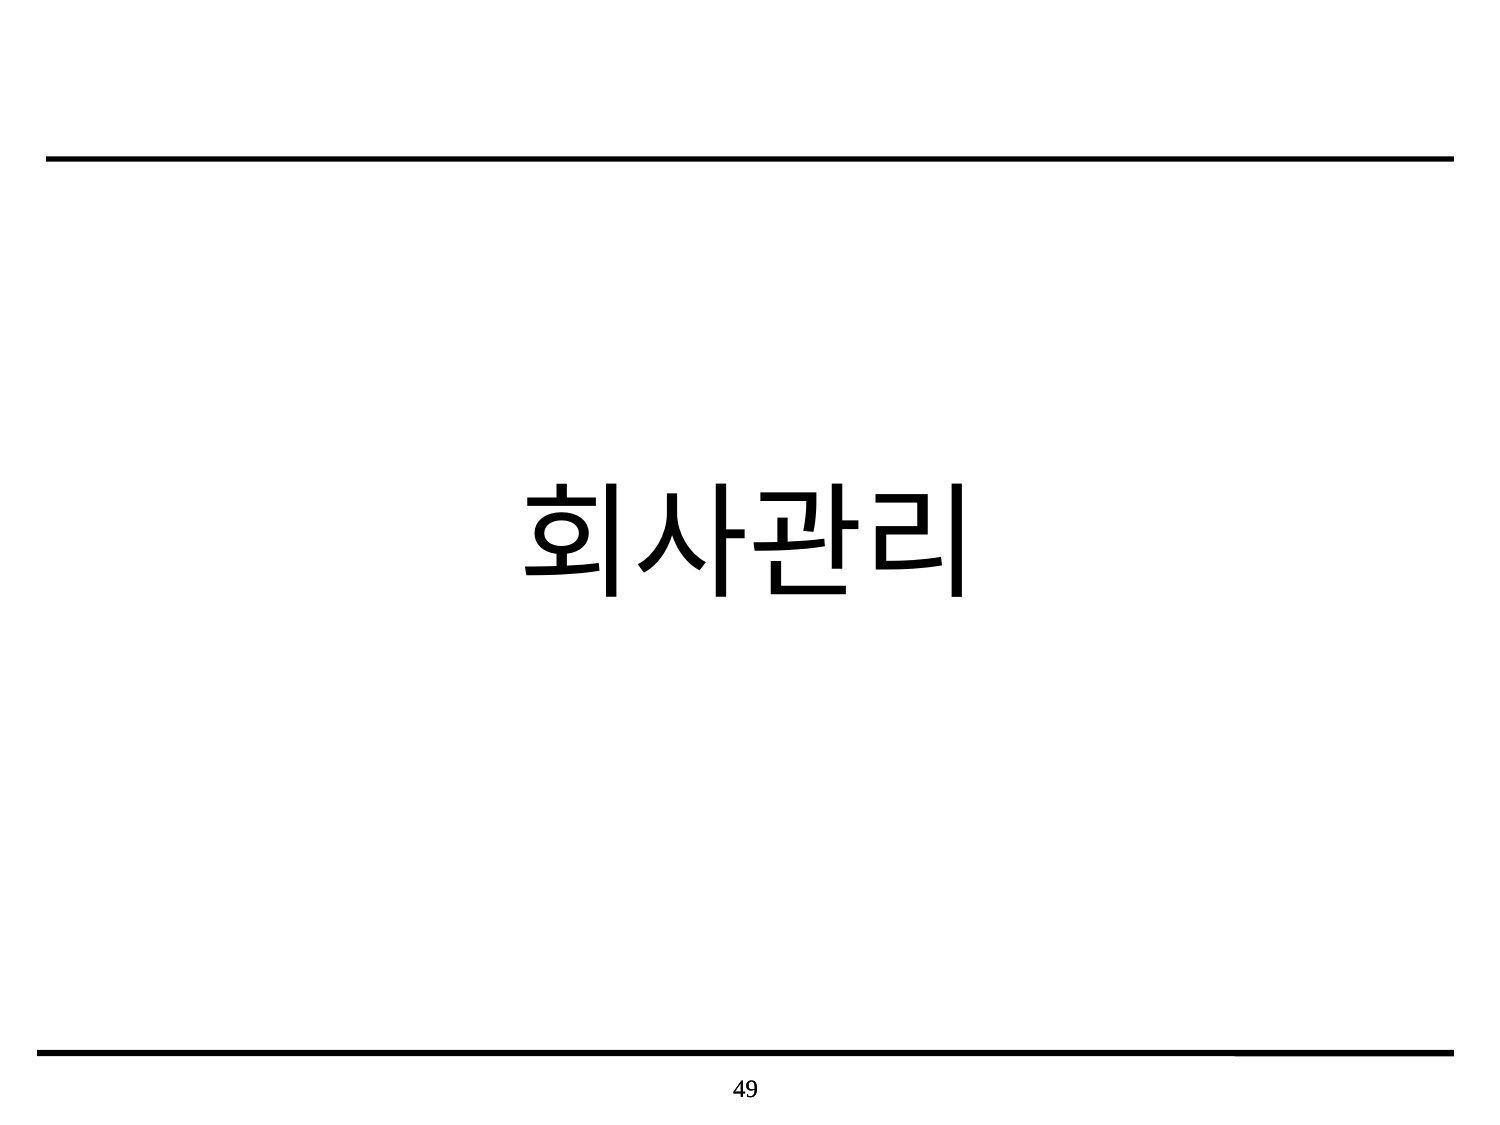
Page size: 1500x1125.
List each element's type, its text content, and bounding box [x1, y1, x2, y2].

title 회사관리 [182, 424, 1315, 639]
